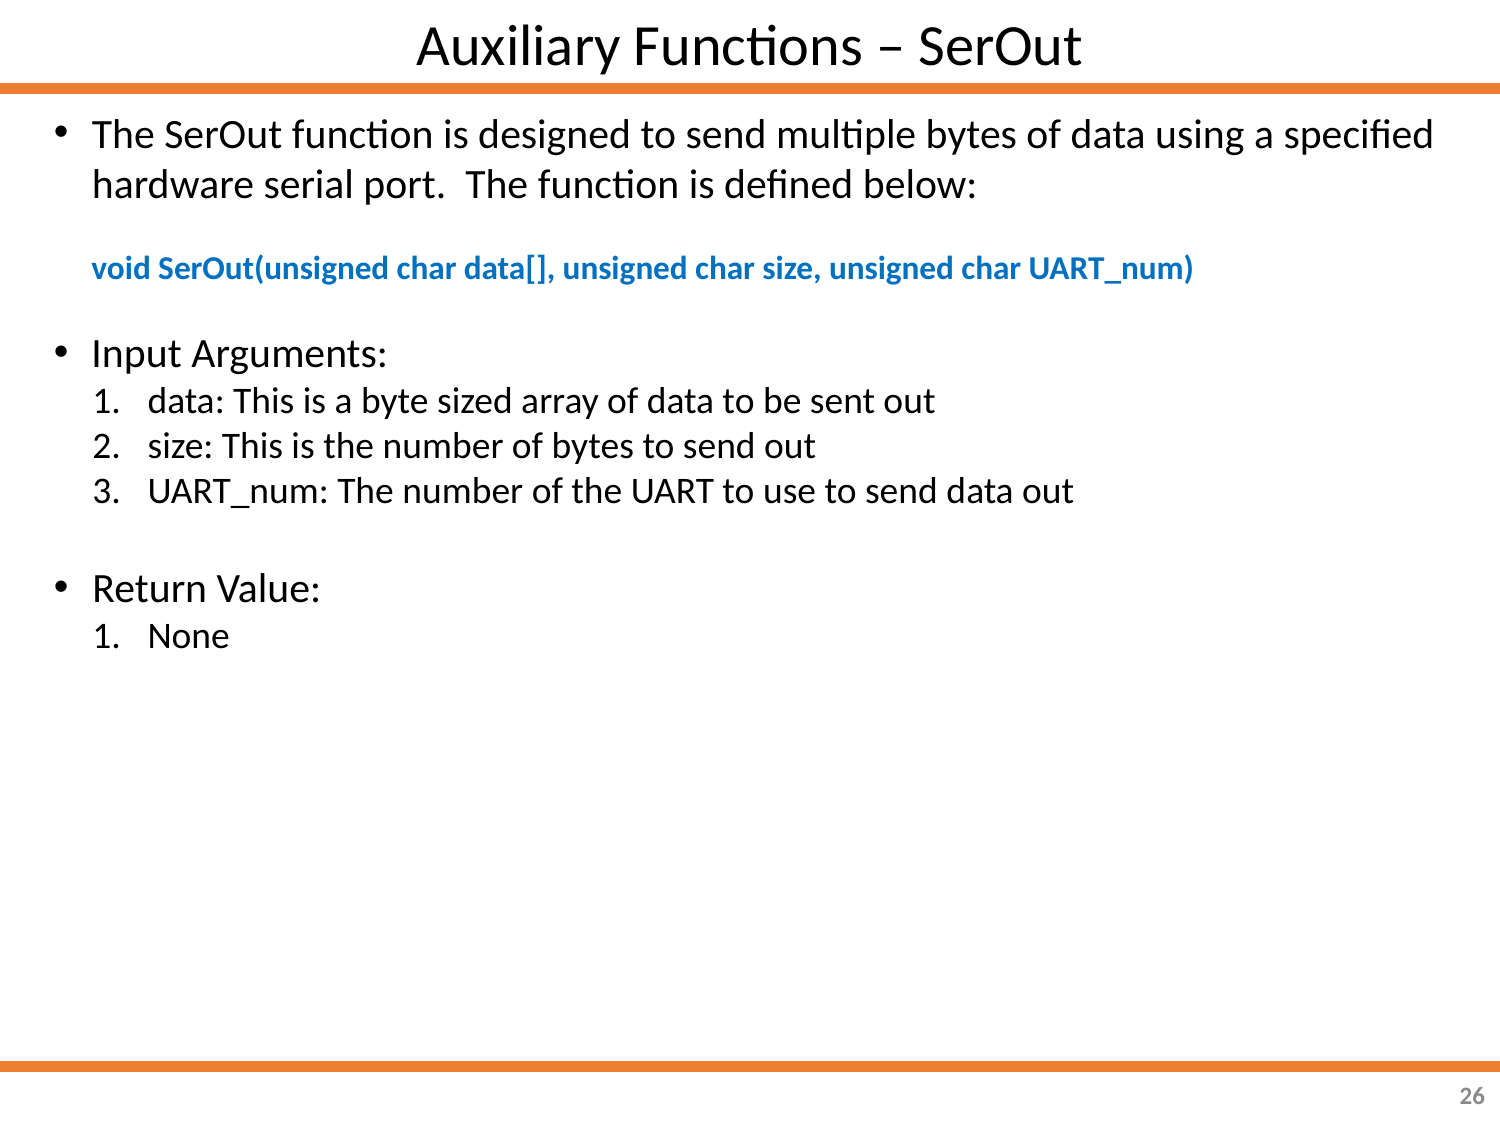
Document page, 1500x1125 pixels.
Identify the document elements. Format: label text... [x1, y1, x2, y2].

slide_number 26 [1162, 1072, 1500, 1125]
text_box The SerOut function is designed to send multiple bytes of data using a specified hardware serial port. The function is defined below: void SerOut(unsigned char data[], unsigned char size, unsigned char UART_num) Input Arguments: data: This is a byte sized array of data to be sent out size: This is the number of bytes to send out UART_num: The number of the UART to use to send data out Return Value: None [39, 99, 1481, 714]
text_box Auxiliary Functions – SerOut [0, 0, 1500, 83]
